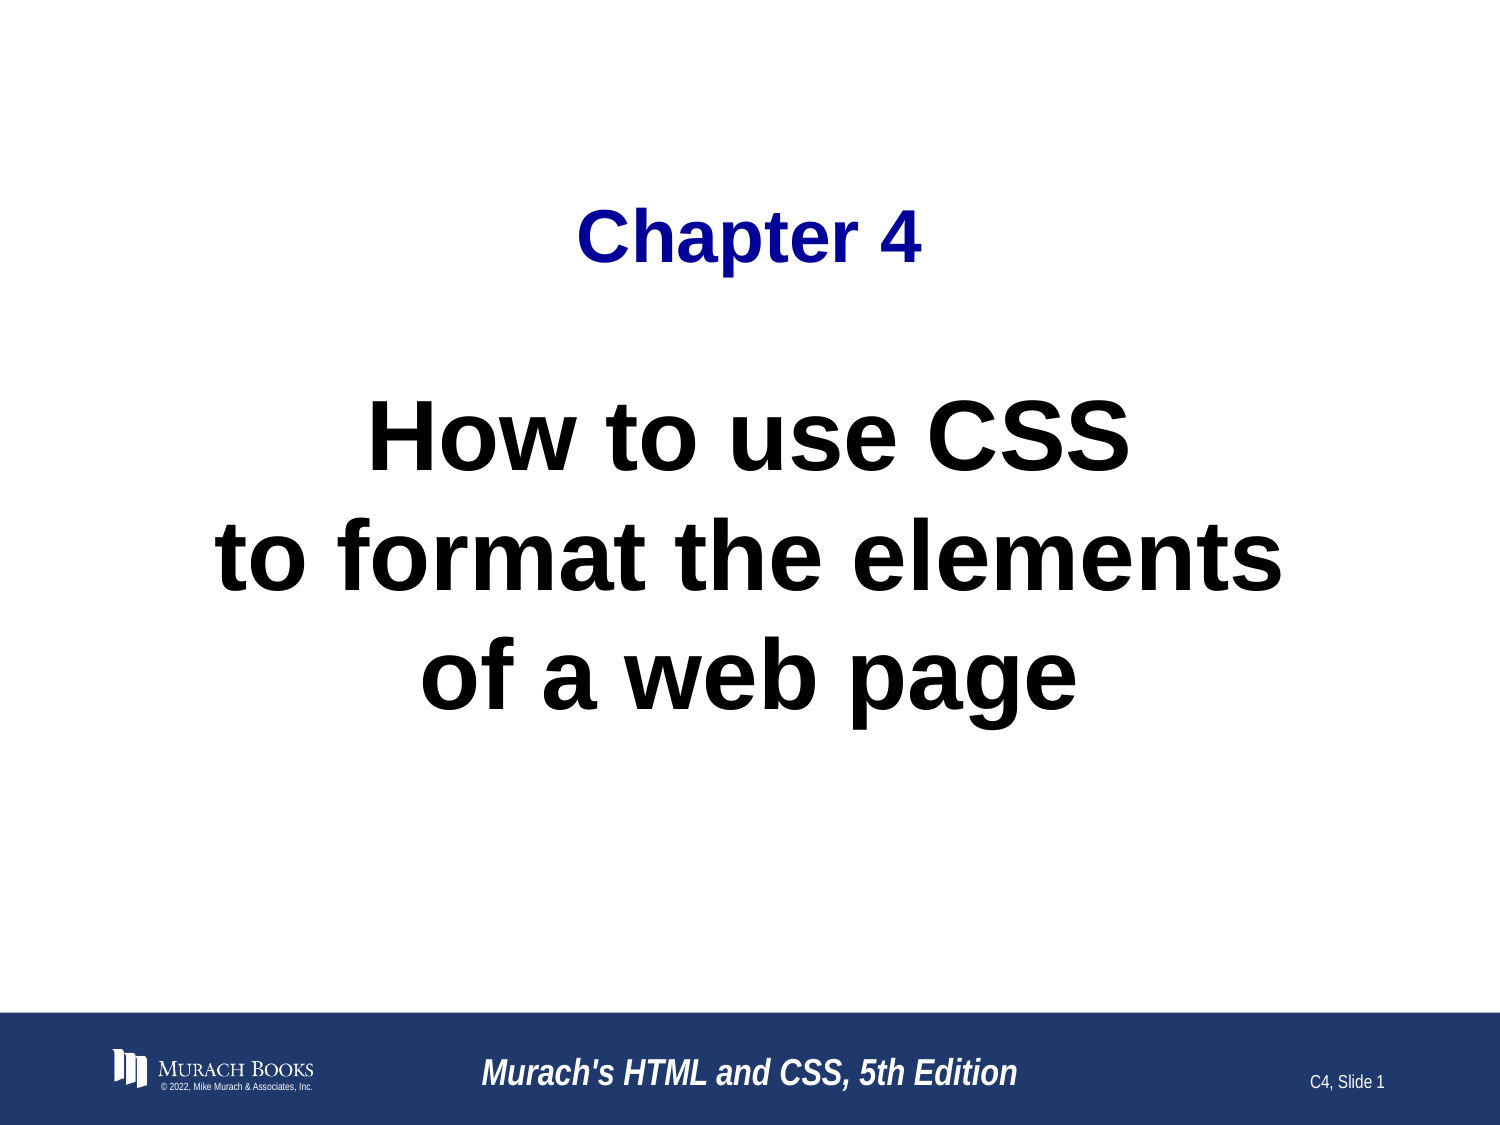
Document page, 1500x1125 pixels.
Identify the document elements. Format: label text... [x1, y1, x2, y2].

footer © 2022, Mike Murach & Associates, Inc. [12, 1025, 463, 1100]
list How to use CSS to format the elements of a web page [150, 362, 1350, 850]
slide_number C4, Slide 1 [1087, 1025, 1400, 1100]
title Chapter 4 [112, 187, 1388, 279]
slide_number Murach's HTML and CSS, 5th Edition [463, 1025, 1050, 1100]
